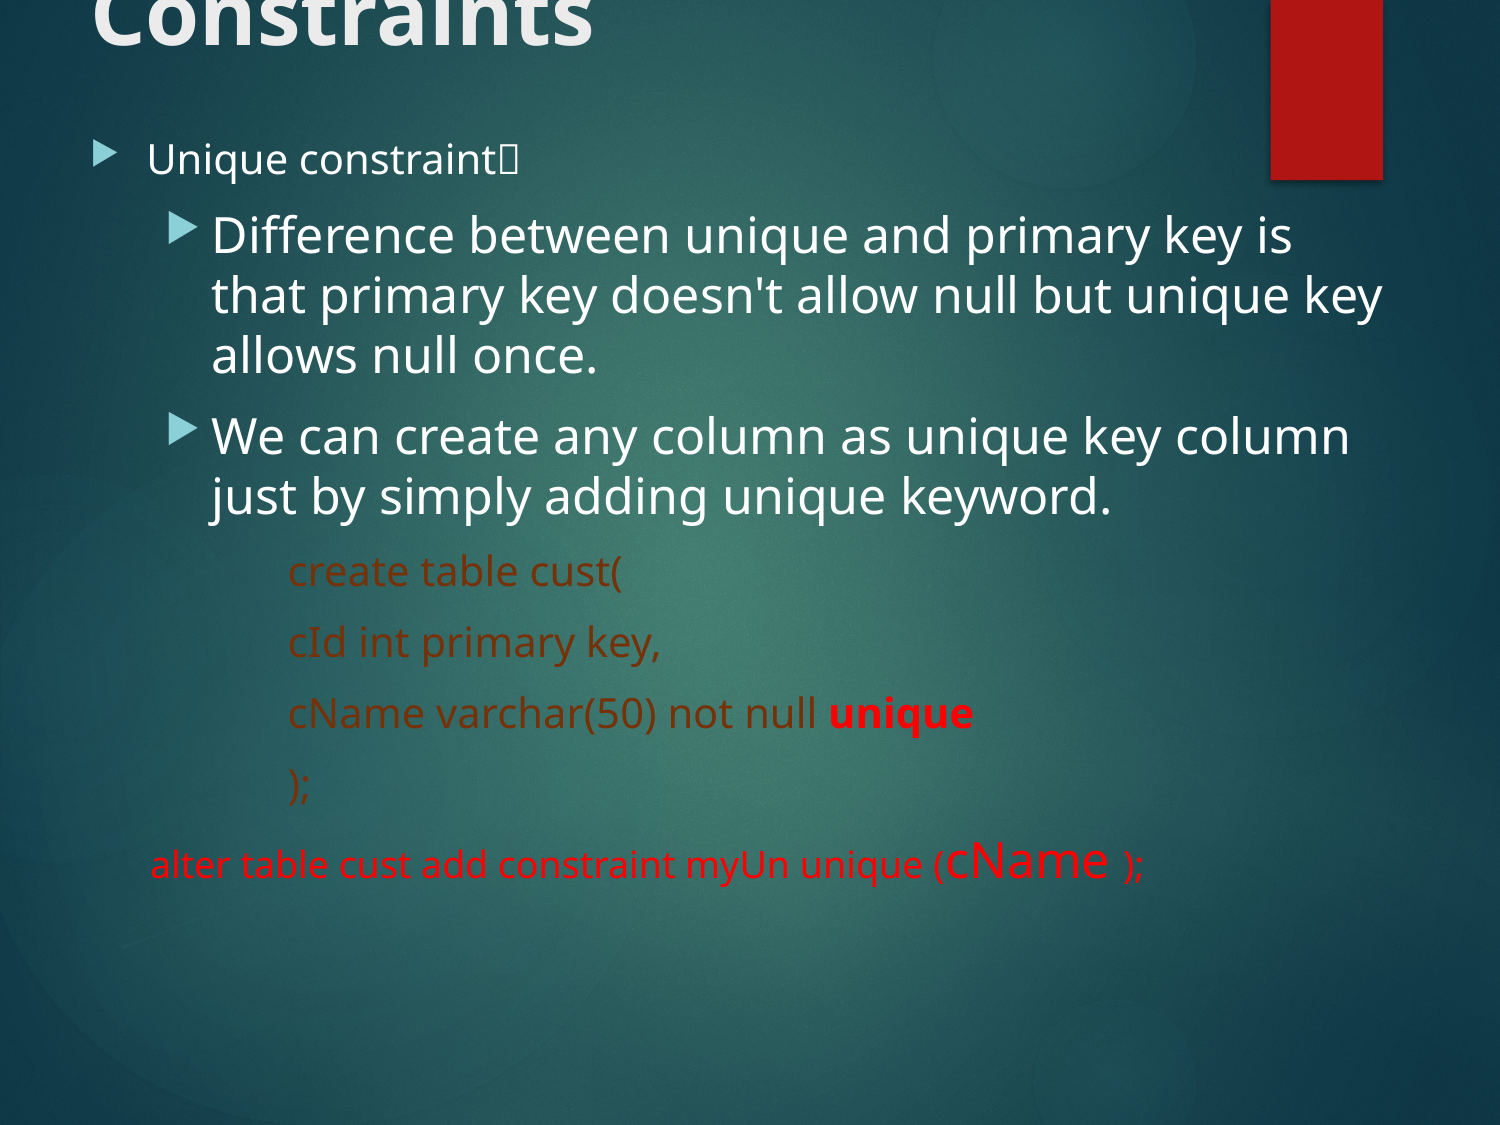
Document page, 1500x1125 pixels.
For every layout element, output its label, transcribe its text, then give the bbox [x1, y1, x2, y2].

list Unique constraint Difference between unique and primary key is that primary key doesn't allow null but unique key allows null once. We can create any column as unique key column just by simply adding unique keyword. create table cust( cId int primary key, cName varchar(50) not null unique ); alter table cust add constraint myUn unique (cName ); [75, 125, 1410, 1075]
title Constraints [75, 0, 1300, 125]
